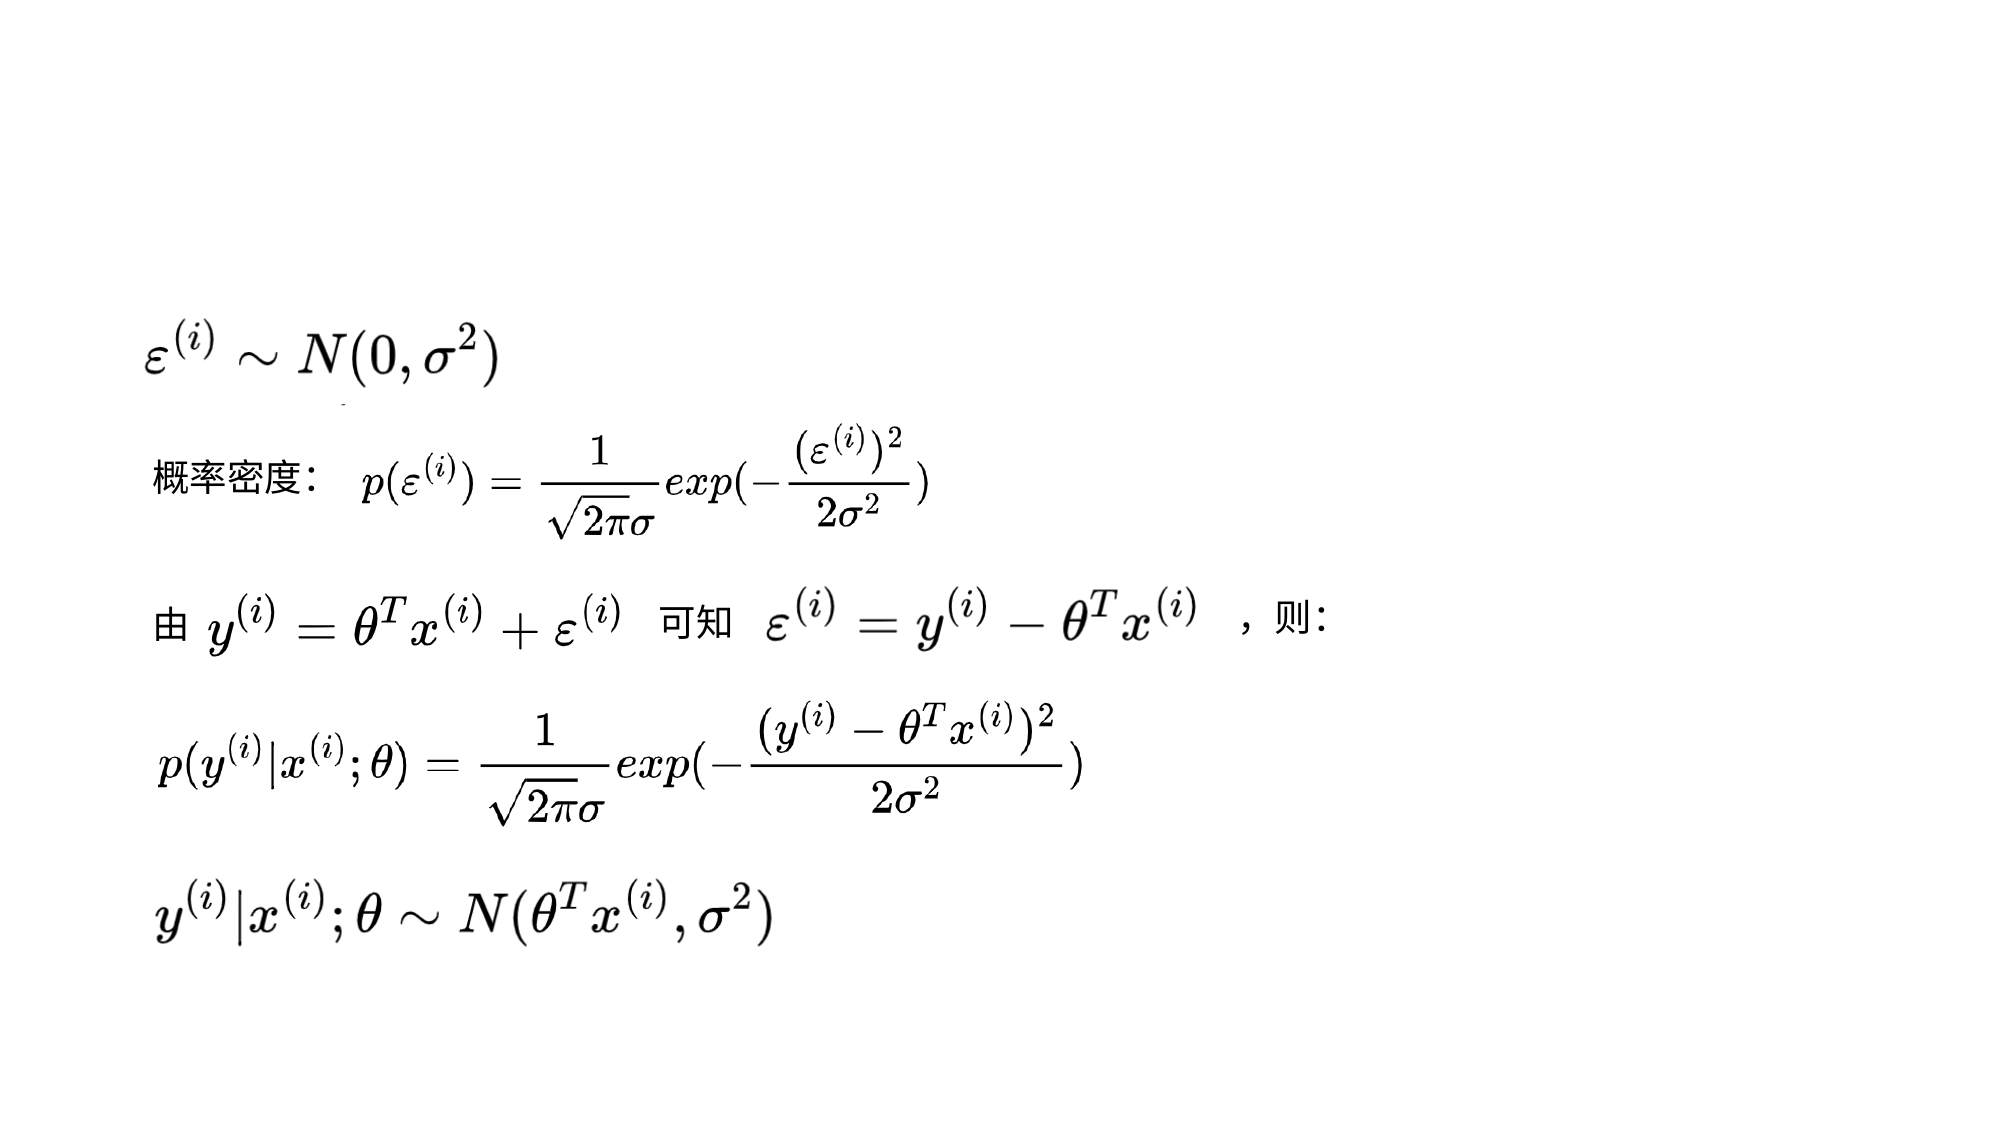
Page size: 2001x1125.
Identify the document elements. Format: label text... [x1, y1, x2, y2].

text_box 概率密度： [137, 446, 337, 506]
picture [109, 295, 951, 549]
picture [187, 566, 637, 677]
picture [742, 562, 1223, 671]
text_box 可知 [643, 591, 742, 651]
picture [137, 684, 1103, 838]
picture [127, 854, 802, 974]
text_box 由 [137, 594, 187, 654]
text_box ，则： [1223, 586, 1357, 646]
